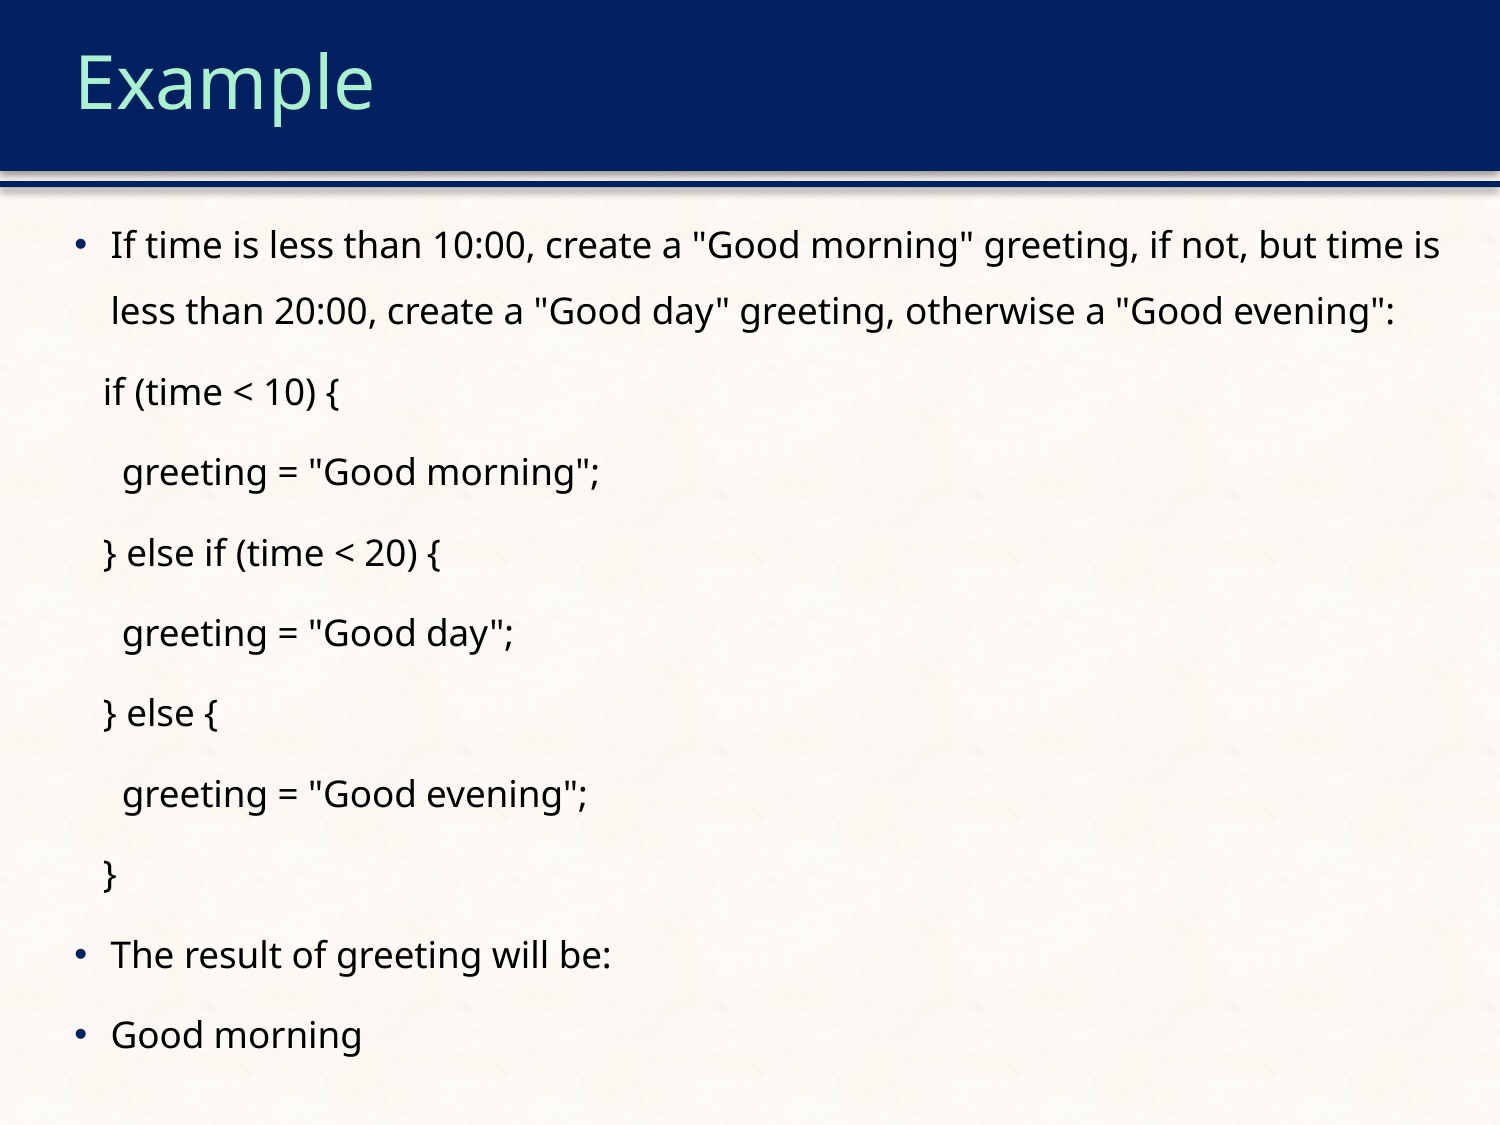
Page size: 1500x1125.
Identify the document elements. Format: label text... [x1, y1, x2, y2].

title Example [59, 0, 1468, 171]
list If time is less than 10:00, create a "Good morning" greeting, if not, but time is less than 20:00, create a "Good day" greeting, otherwise a "Good evening": if (time < 10) { greeting = "Good morning"; } else if (time < 20) { greeting = "Good day"; } else { greeting = "Good evening"; } The result of greeting will be: Good morning [59, 192, 1468, 1099]
